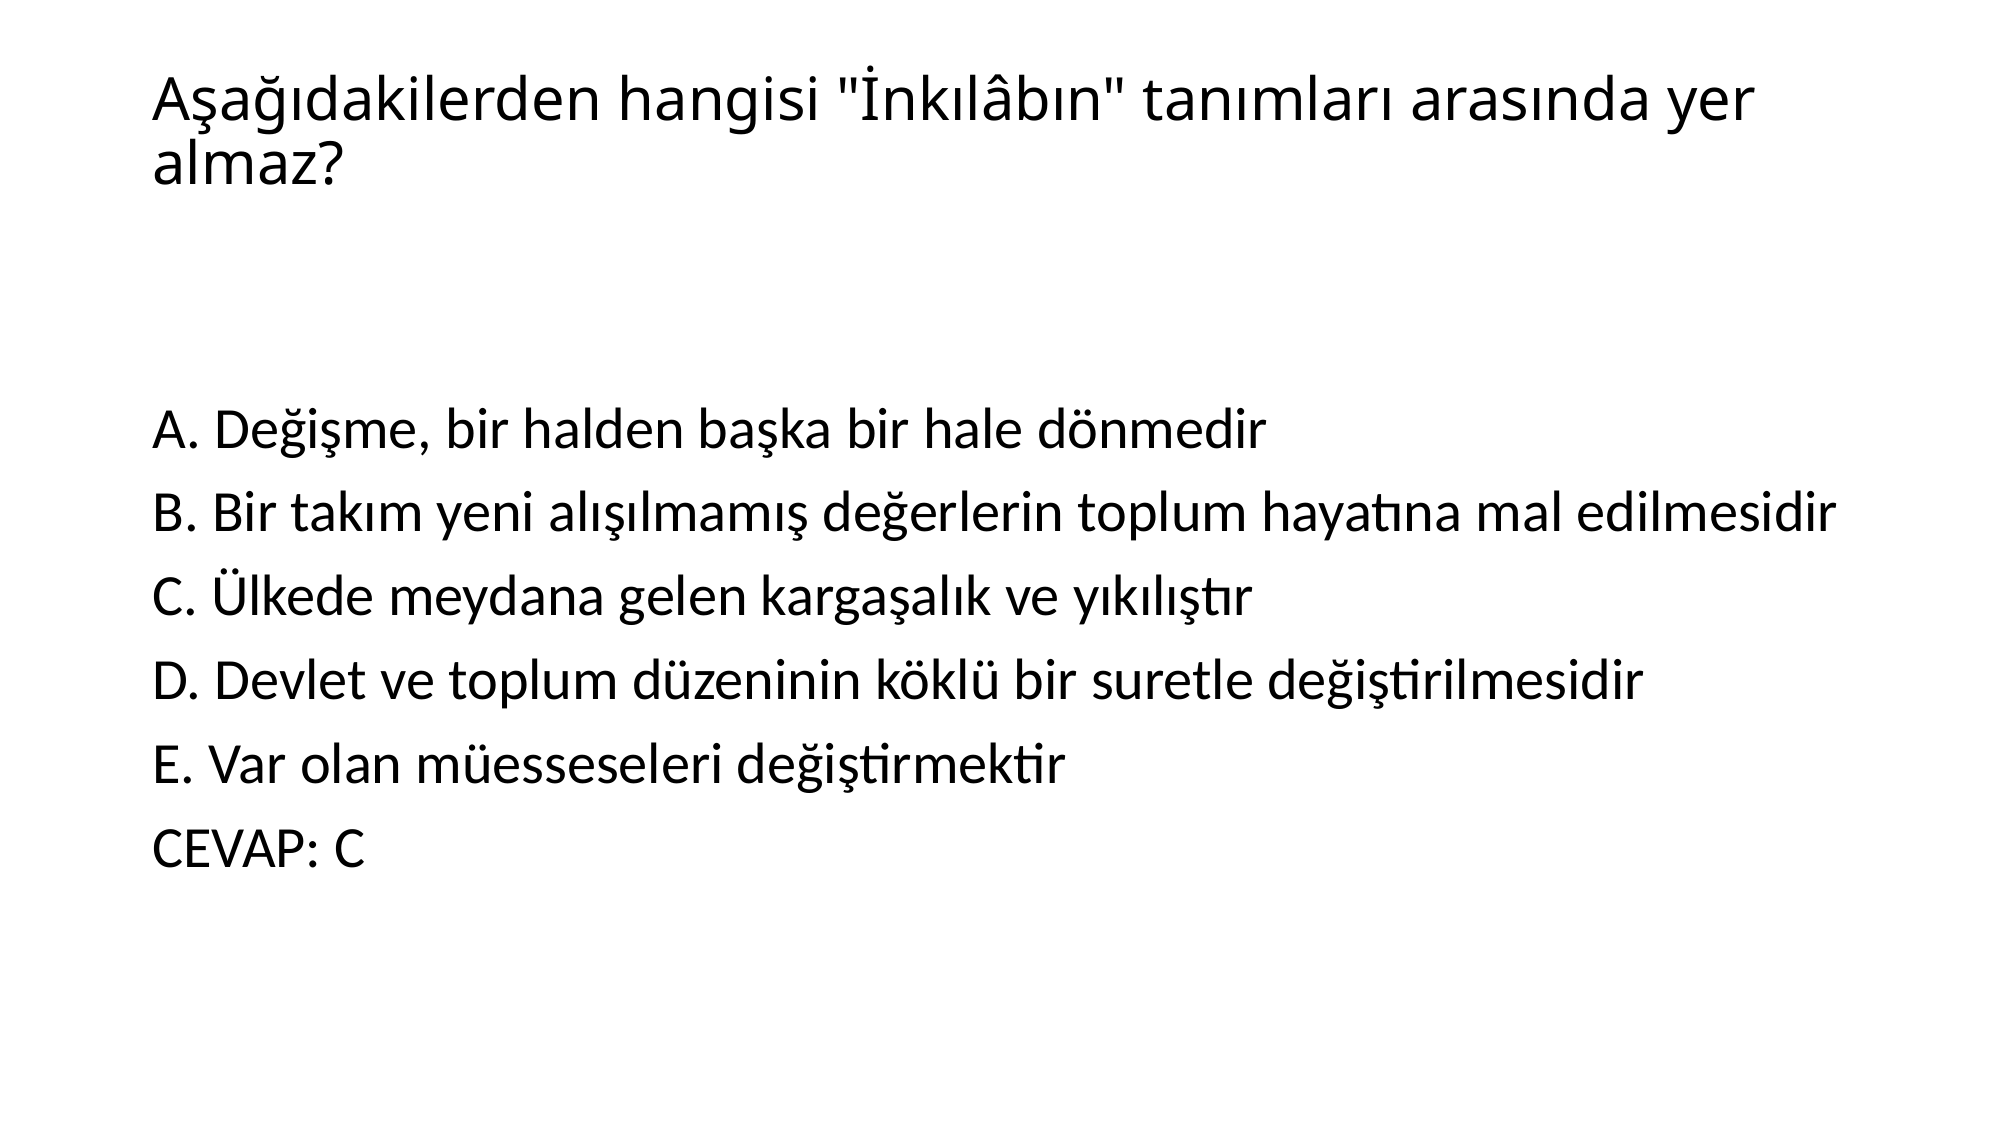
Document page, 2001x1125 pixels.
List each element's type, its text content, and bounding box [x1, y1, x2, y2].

title Aşağıdakilerden hangisi "İnkılâbın" tanımları arasında yer almaz? [137, 59, 1863, 278]
list A. Değişme, bir halden başka bir hale dönmedir B. Bir takım yeni alışılmamış değerlerin toplum hayatına mal edilmesidir C. Ülkede meydana gelen kargaşalık ve yıkılıştır D. Devlet ve toplum düzeninin köklü bir suretle değiştirilmesidir E. Var olan müesseseleri değiştirmektir CEVAP: C [137, 299, 1863, 1014]
